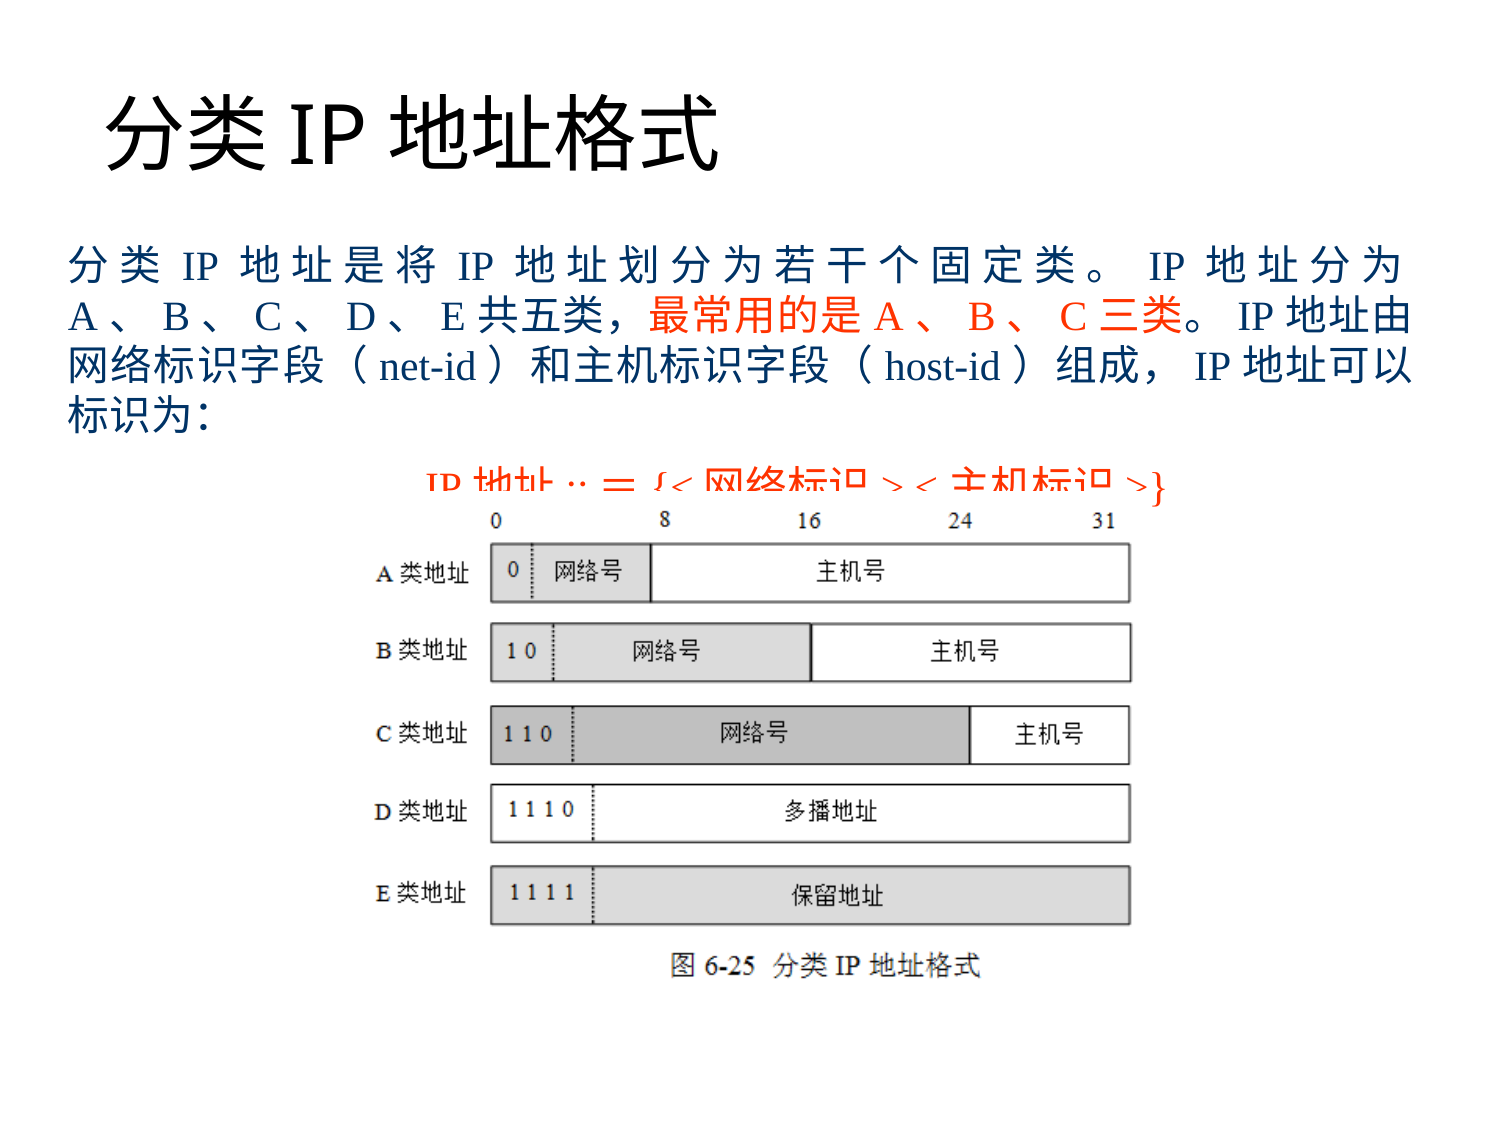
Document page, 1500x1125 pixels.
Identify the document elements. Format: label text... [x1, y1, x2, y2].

picture [356, 491, 1144, 994]
text_box 分类IP地址是将IP地址划分为若干个固定类。IP地址分为A、B、C、D、E共五类，最常用的是A、B、C三类。IP地址由网络标识字段（net-id）和主机标识字段（host-id）组成，IP地址可以标识为： IP地址::＝{<网络标识>,<主机标识>} [53, 231, 1429, 518]
title 分类IP地址格式 [87, 37, 1363, 225]
